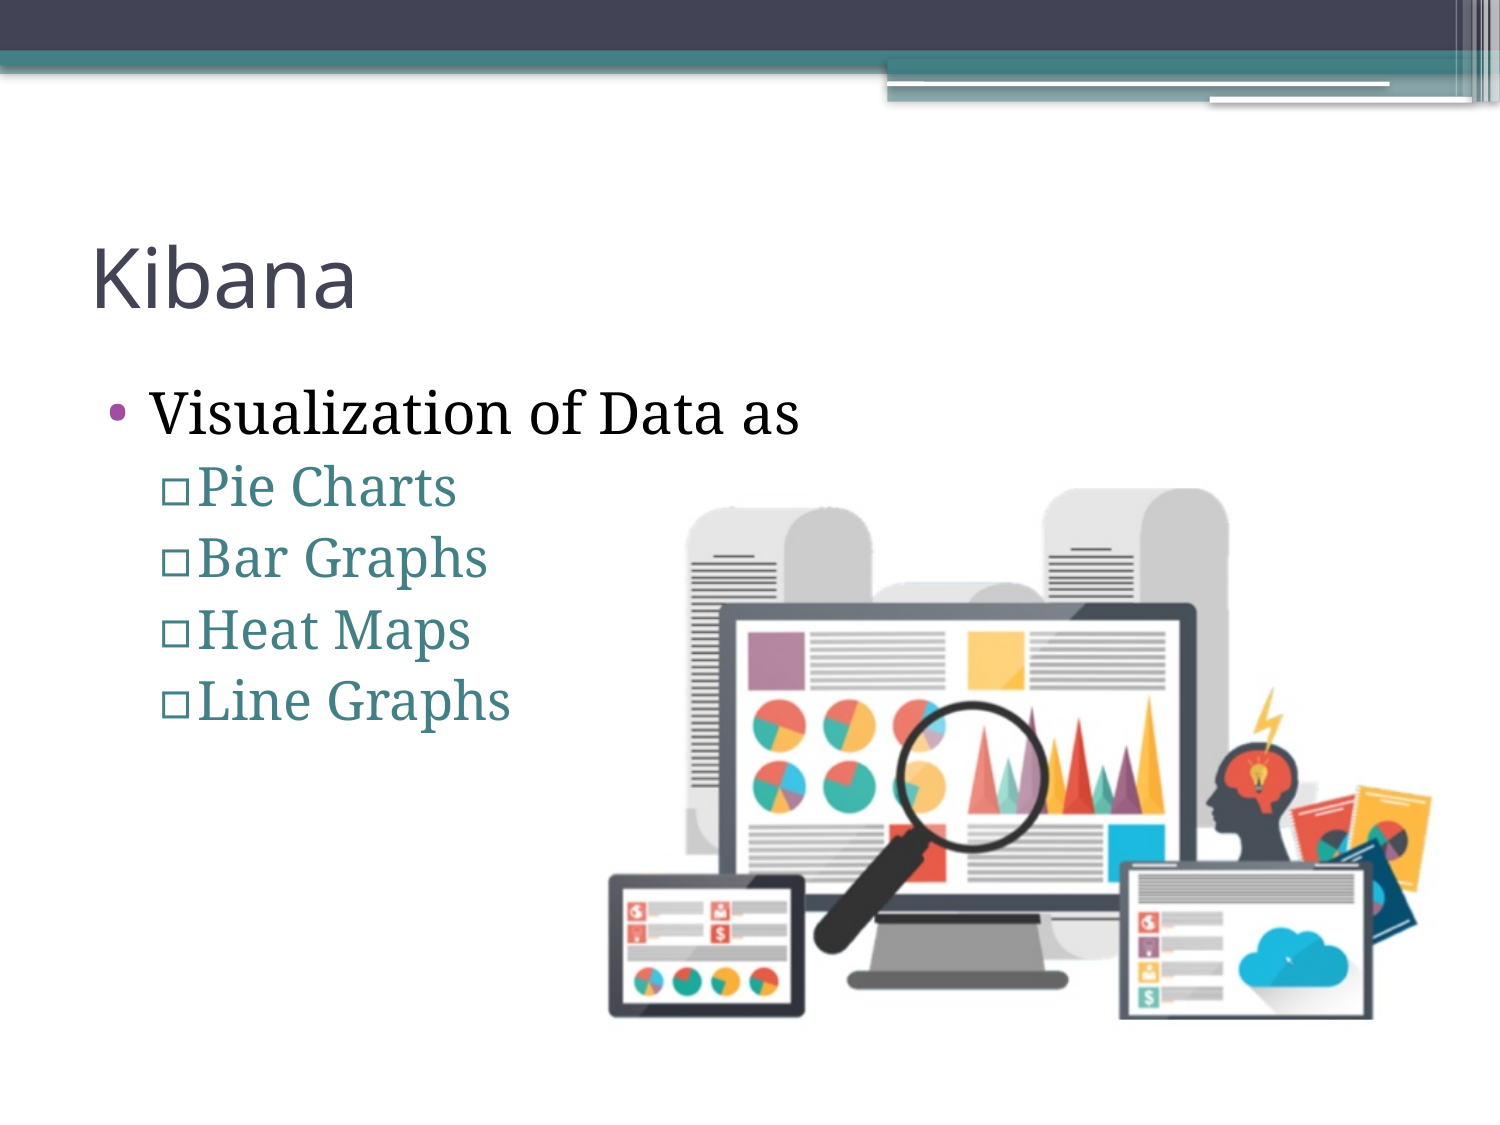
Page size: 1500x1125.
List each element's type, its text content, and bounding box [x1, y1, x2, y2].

picture [537, 480, 1462, 1035]
list Visualization of Data as Pie Charts Bar Graphs Heat Maps Line Graphs [75, 368, 1425, 1079]
title Kibana [75, 187, 1425, 363]
